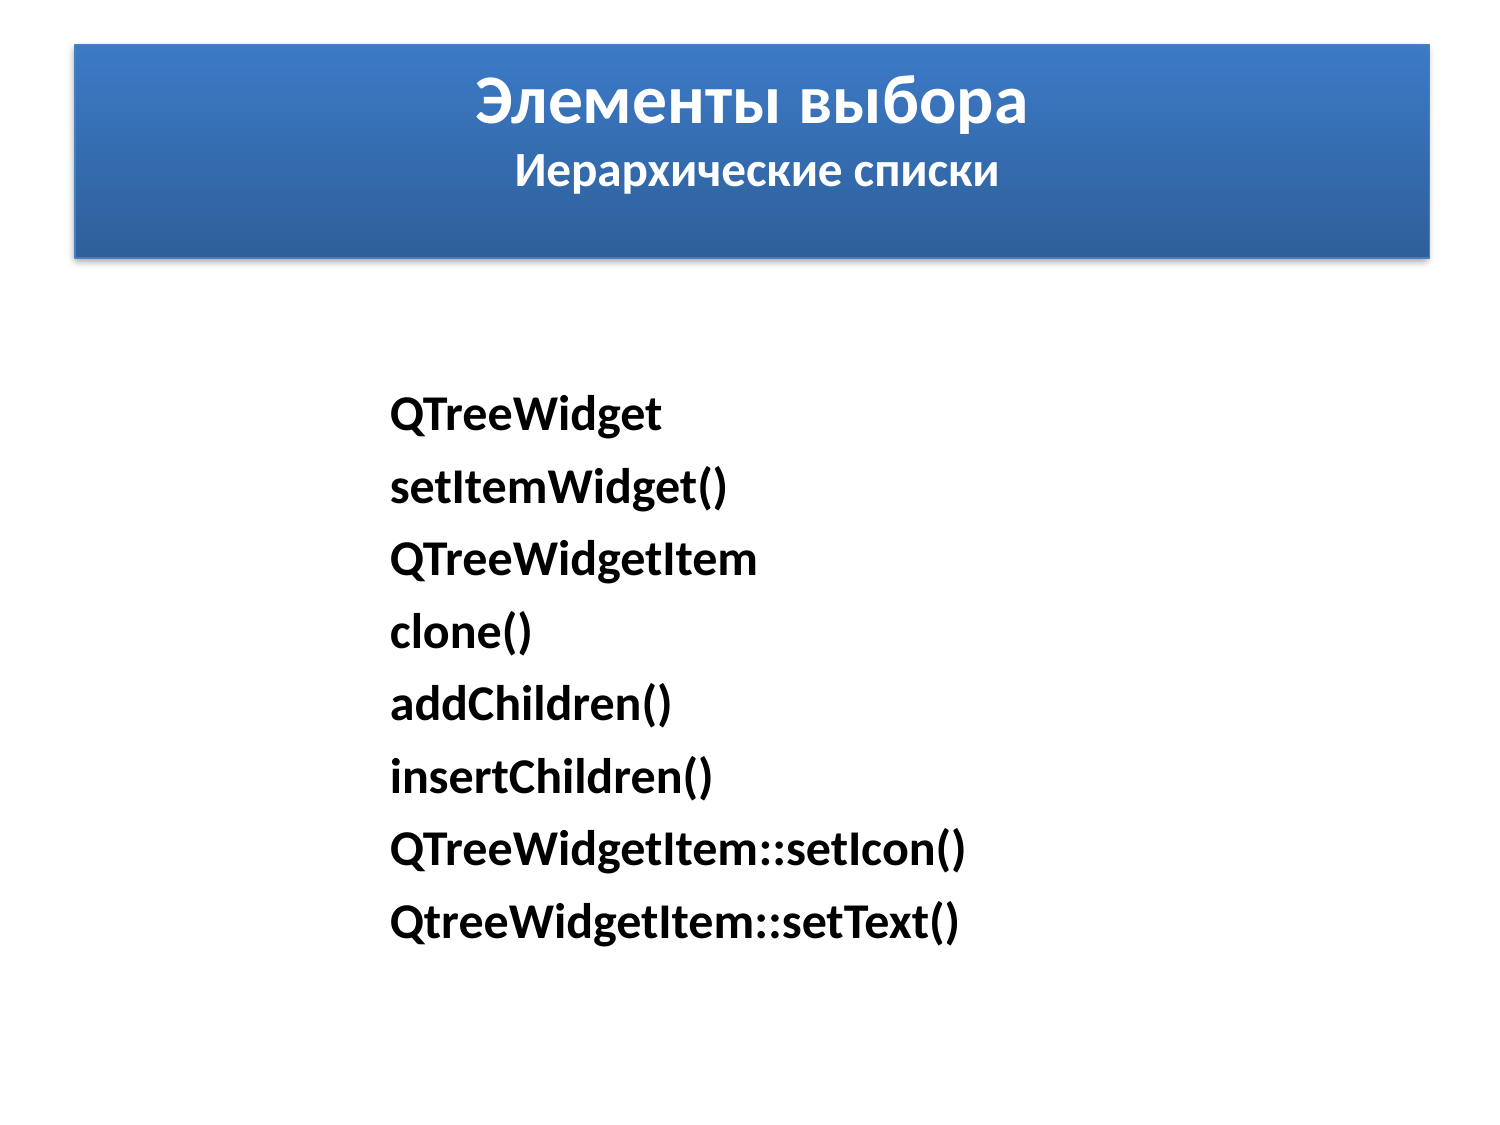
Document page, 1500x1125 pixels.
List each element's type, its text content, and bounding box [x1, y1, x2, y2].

text_box QTreeWidget setItemWidget() QTreeWidgetItem clone() addChildren() insertChildren() QTreeWidgetItem::setIcon() QtreeWidgetItem::setText() [374, 373, 1125, 956]
title Элементы выбора Иерархические списки [74, 44, 1430, 259]
